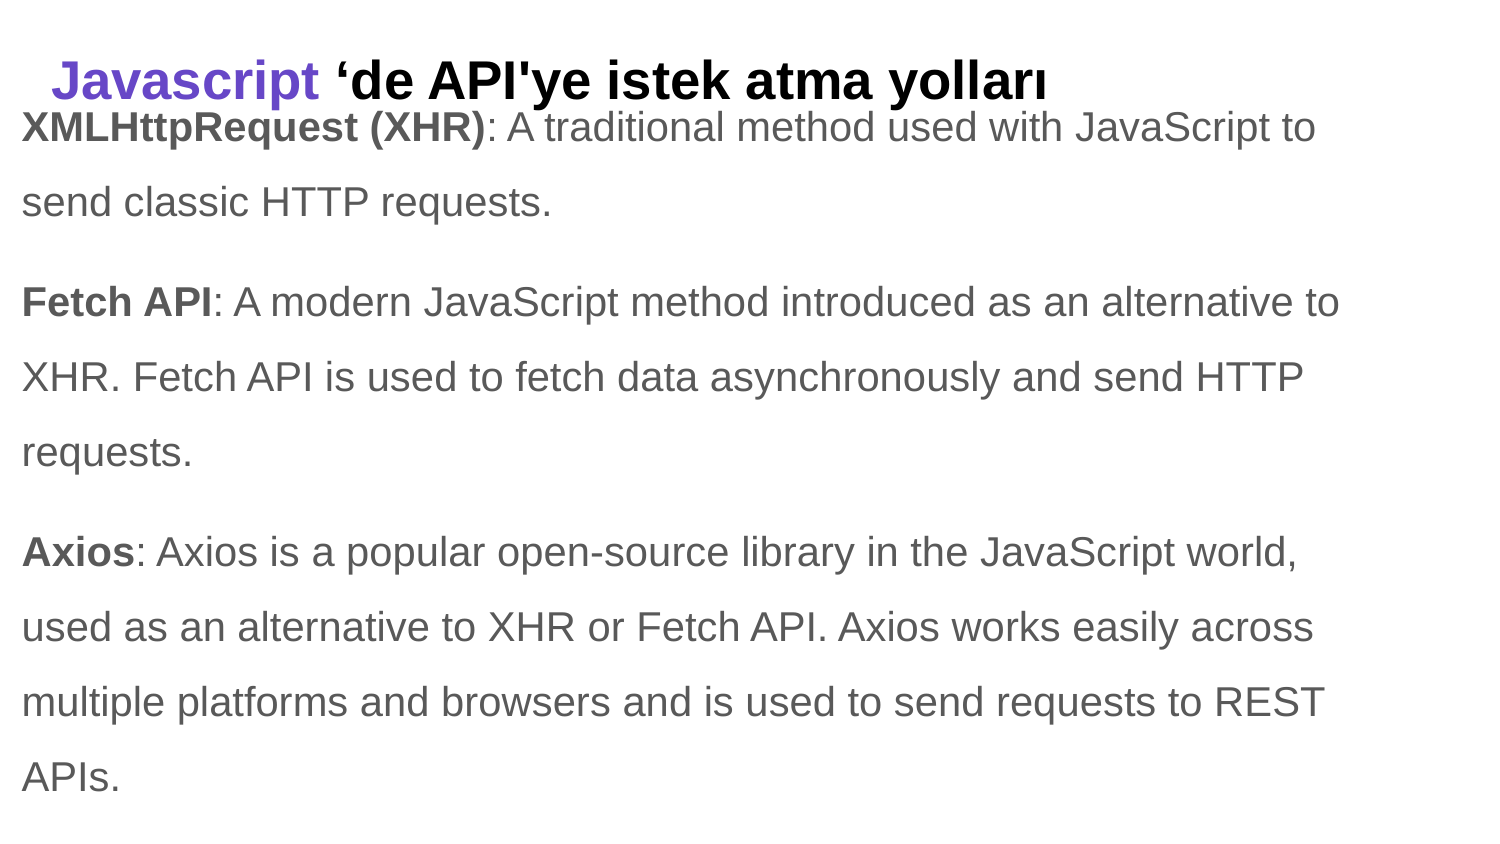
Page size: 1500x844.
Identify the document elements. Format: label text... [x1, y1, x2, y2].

title Javascript ‘de API'ye istek atma yolları [51, 45, 1449, 116]
list XMLHttpRequest (XHR): A traditional method used with JavaScript to send classic HTTP requests. Fetch API: A modern JavaScript method introduced as an alternative to XHR. Fetch API is used to fetch data asynchronously and send HTTP requests. Axios: Axios is a popular open-source library in the JavaScript world, used as an alternative to XHR or Fetch API. Axios works easily across multiple platforms and browsers and is used to send requests to REST APIs. [21, 60, 1407, 784]
